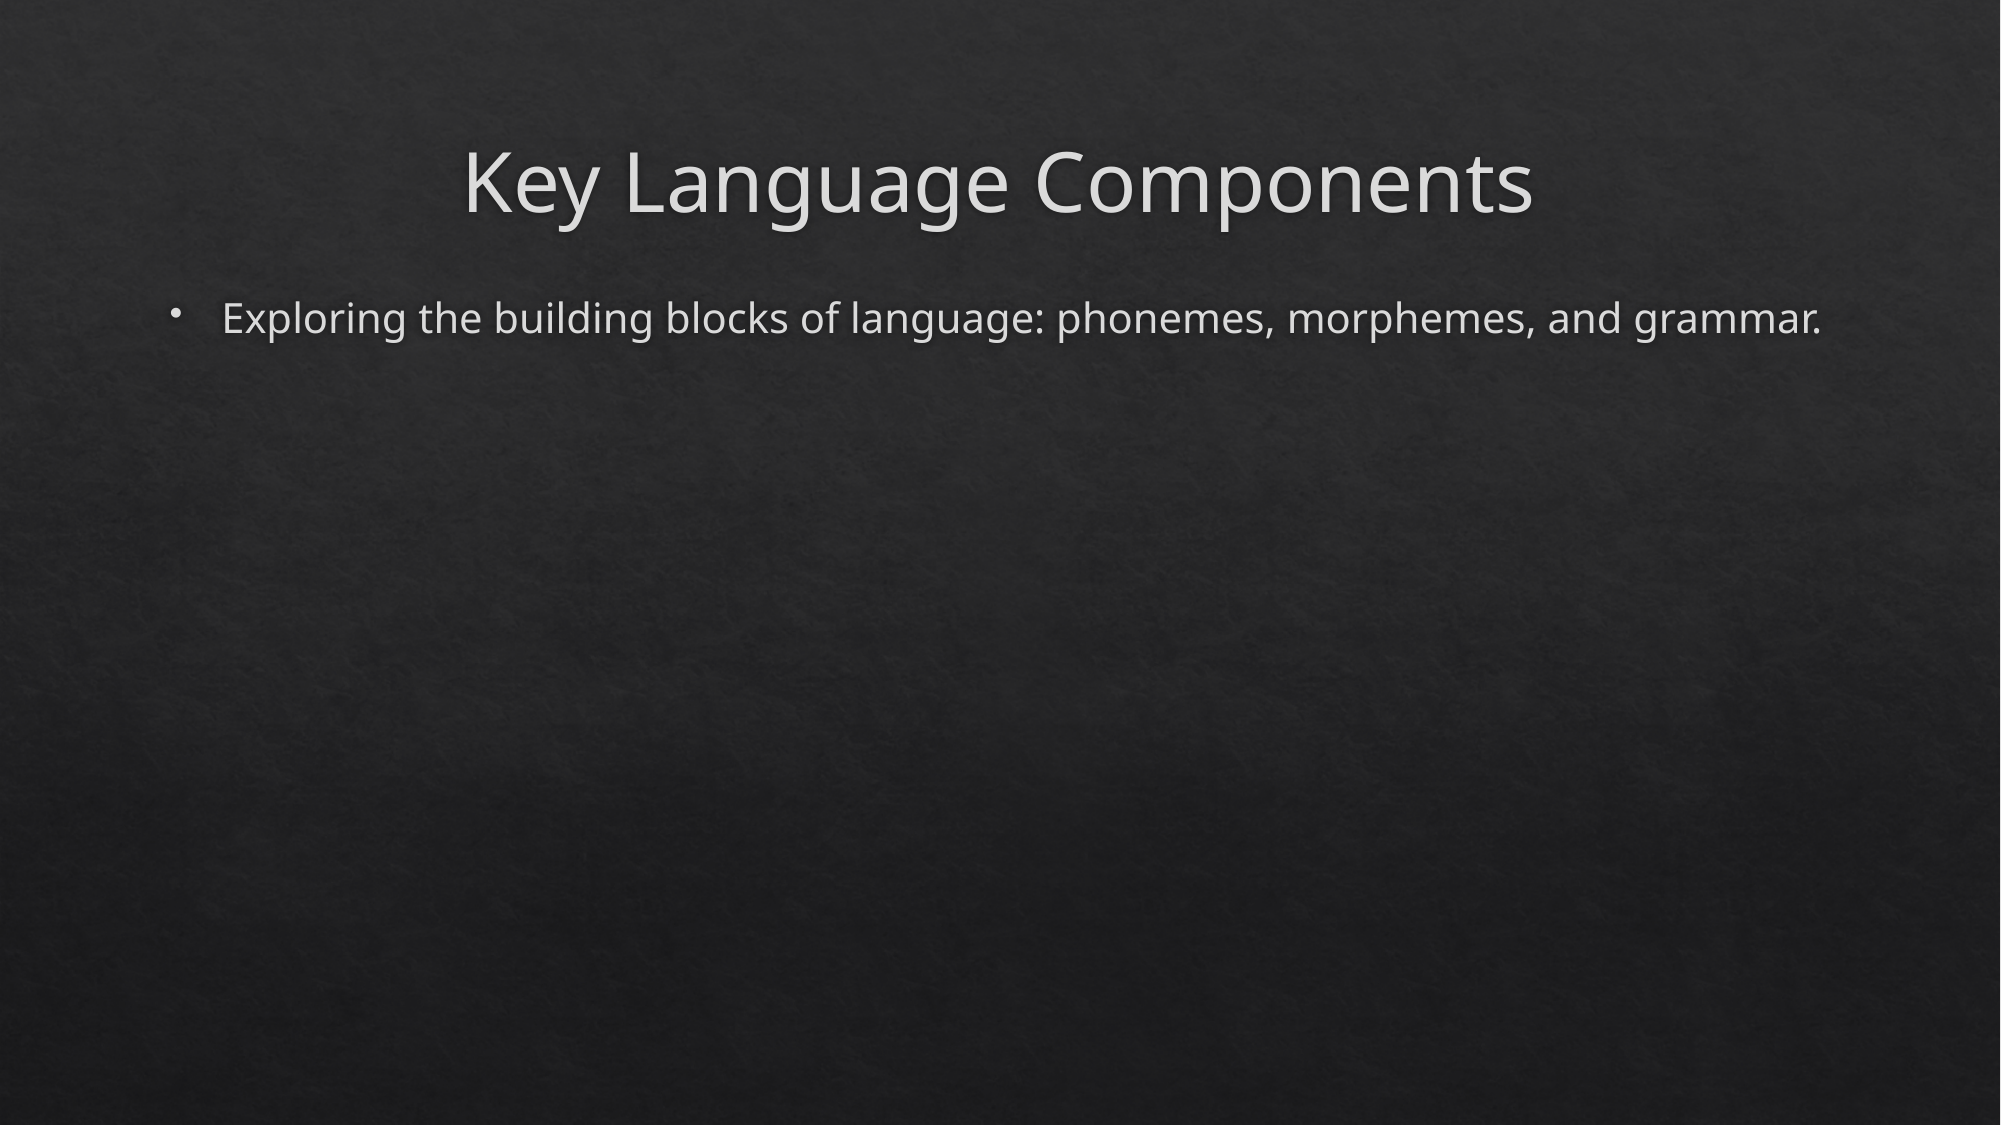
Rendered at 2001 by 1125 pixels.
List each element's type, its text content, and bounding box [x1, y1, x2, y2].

list Exploring the building blocks of language: phonemes, morphemes, and grammar. [149, 284, 1849, 950]
title Key Language Components [149, 99, 1849, 260]
